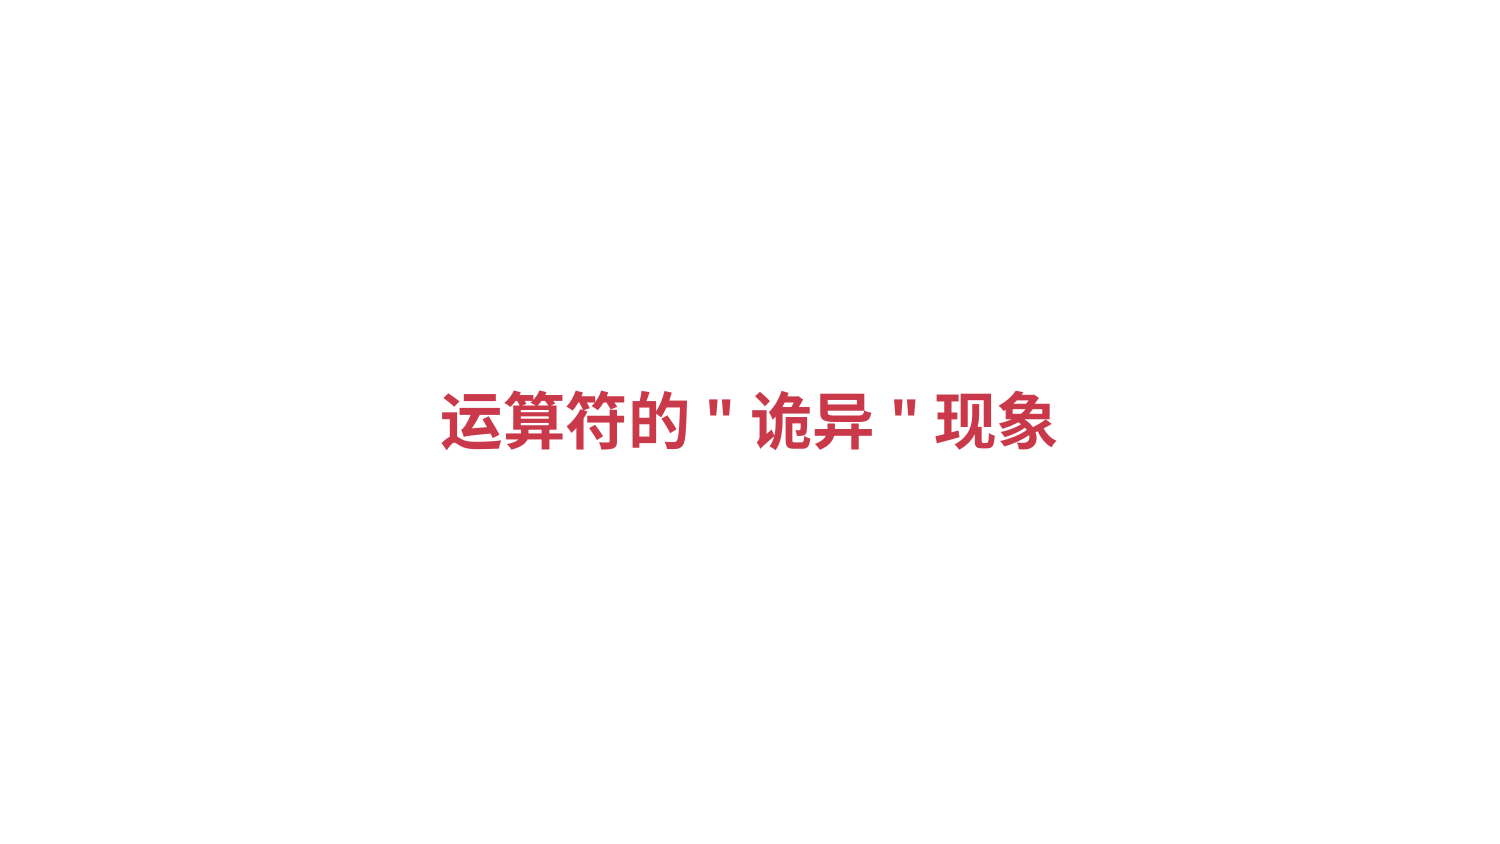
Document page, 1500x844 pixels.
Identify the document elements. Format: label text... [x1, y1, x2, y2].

text_box 运算符的"诡异"现象 [0, 374, 1500, 510]
